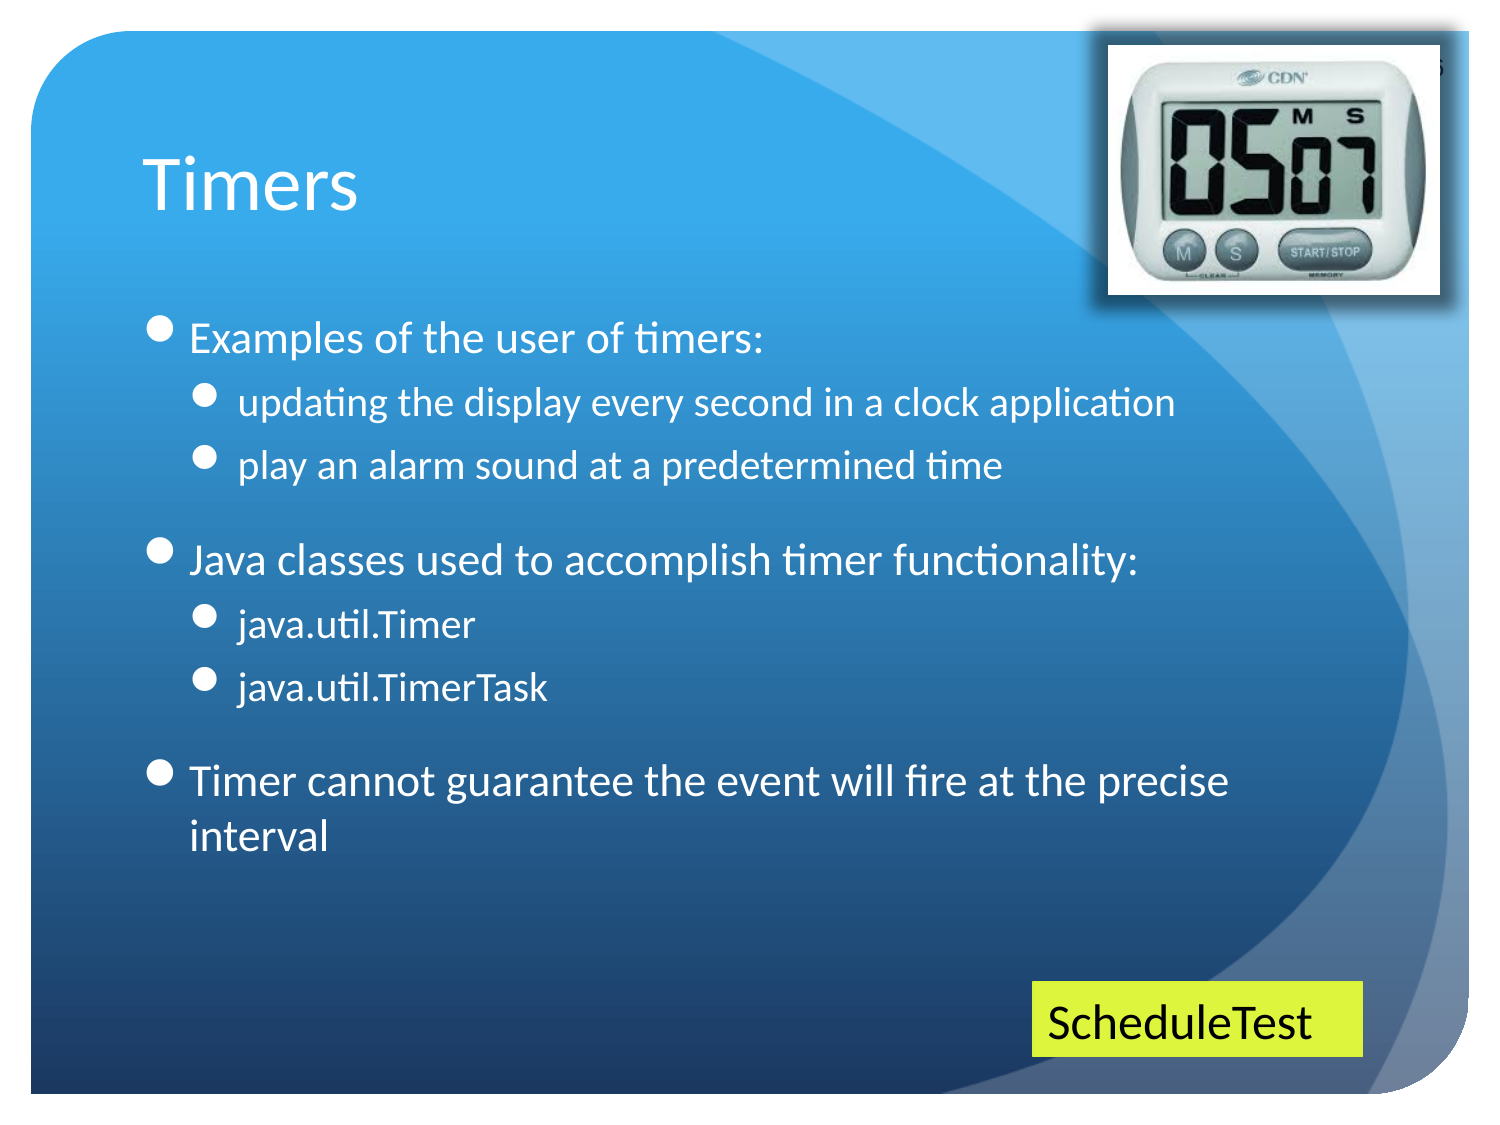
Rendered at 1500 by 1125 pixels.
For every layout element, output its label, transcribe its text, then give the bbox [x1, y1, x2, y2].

picture [24, 30, 1473, 1094]
title Timers [127, 62, 1080, 234]
text_box ScheduleTest [1032, 981, 1363, 1057]
list Examples of the user of timers: updating the display every second in a clock application play an alarm sound at a predetermined time Java classes used to accomplish timer functionality: java.util.Timer java.util.TimerTask Timer cannot guarantee the event will fire at the precise interval [127, 299, 1372, 991]
